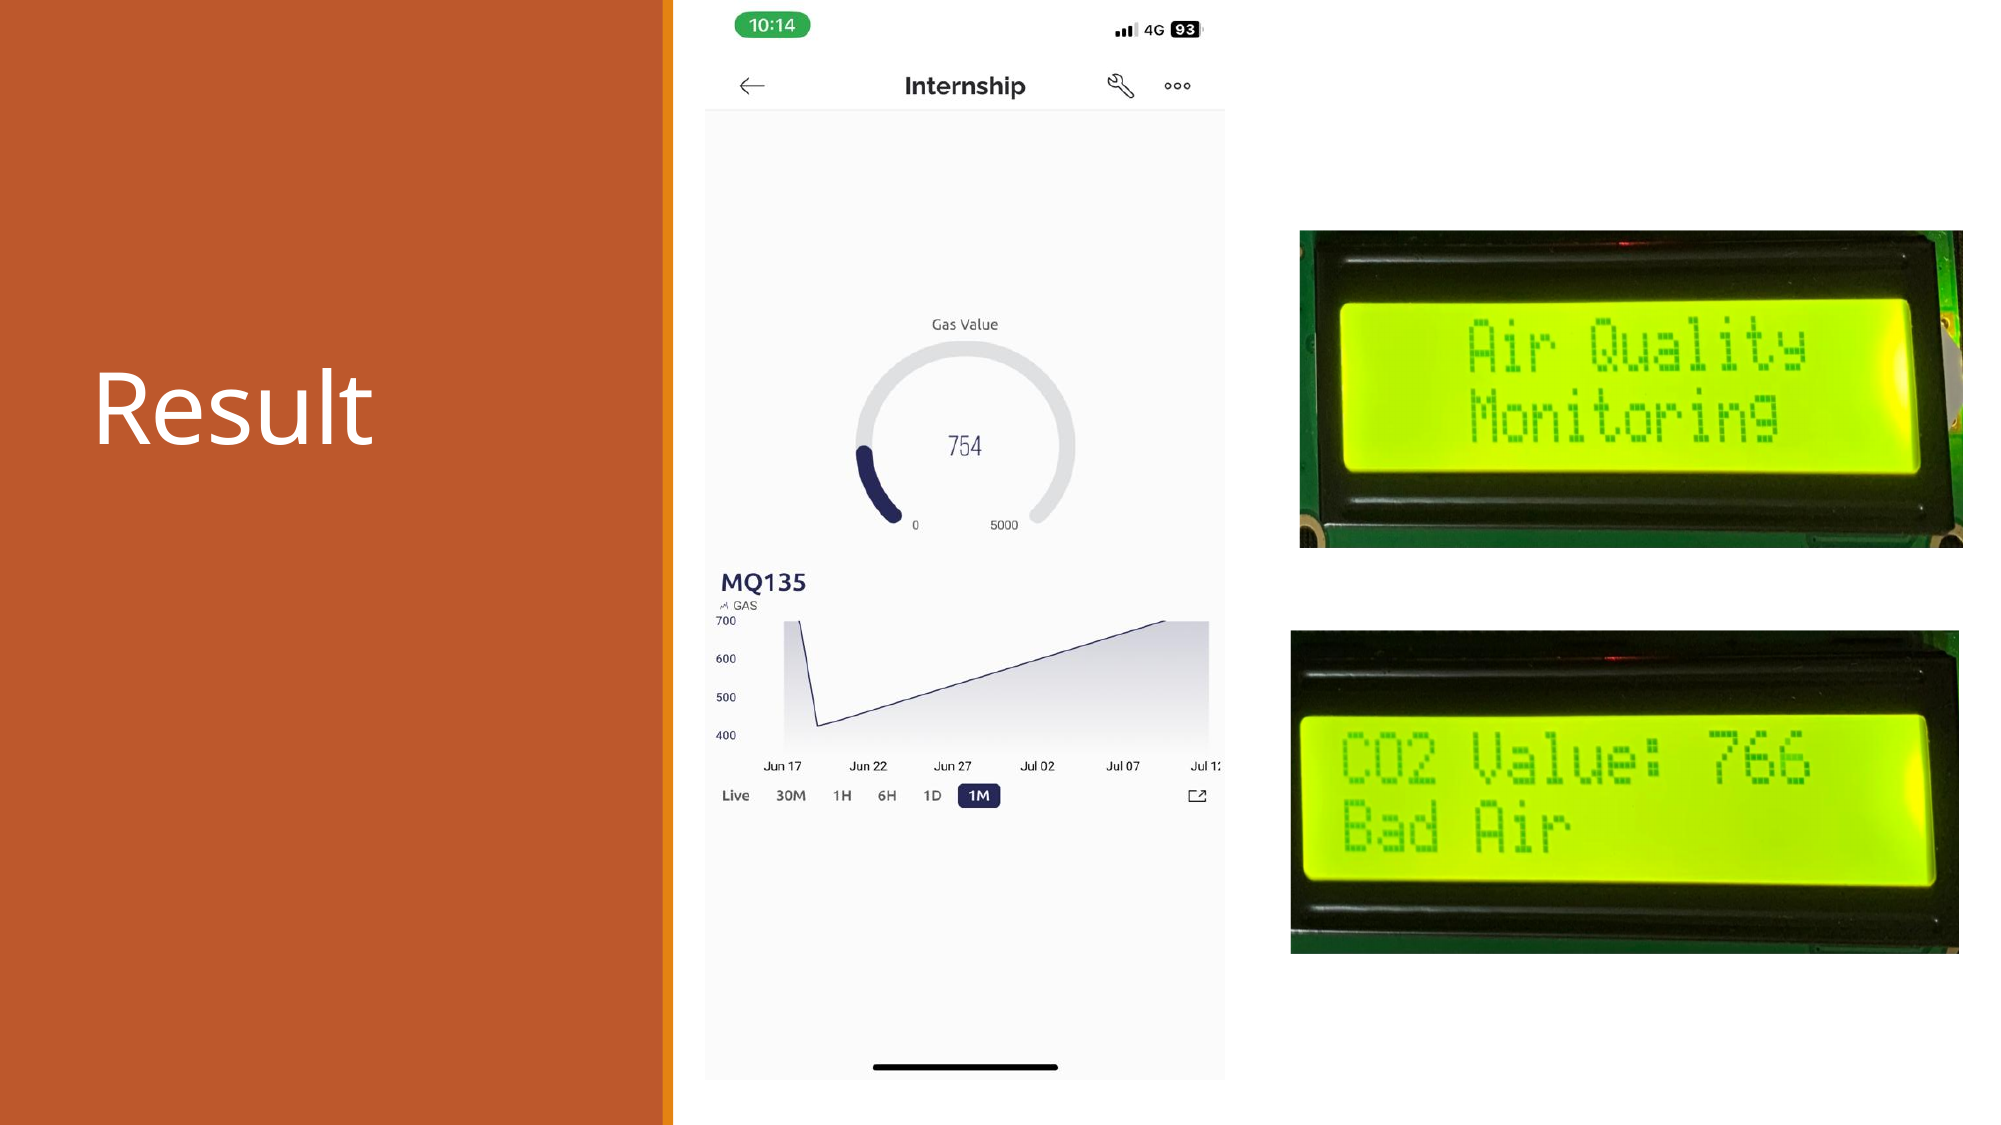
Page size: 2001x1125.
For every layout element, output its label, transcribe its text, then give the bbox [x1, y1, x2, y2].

picture [704, 0, 1226, 1081]
picture [1291, 57, 1963, 1125]
title Result [75, 97, 600, 473]
